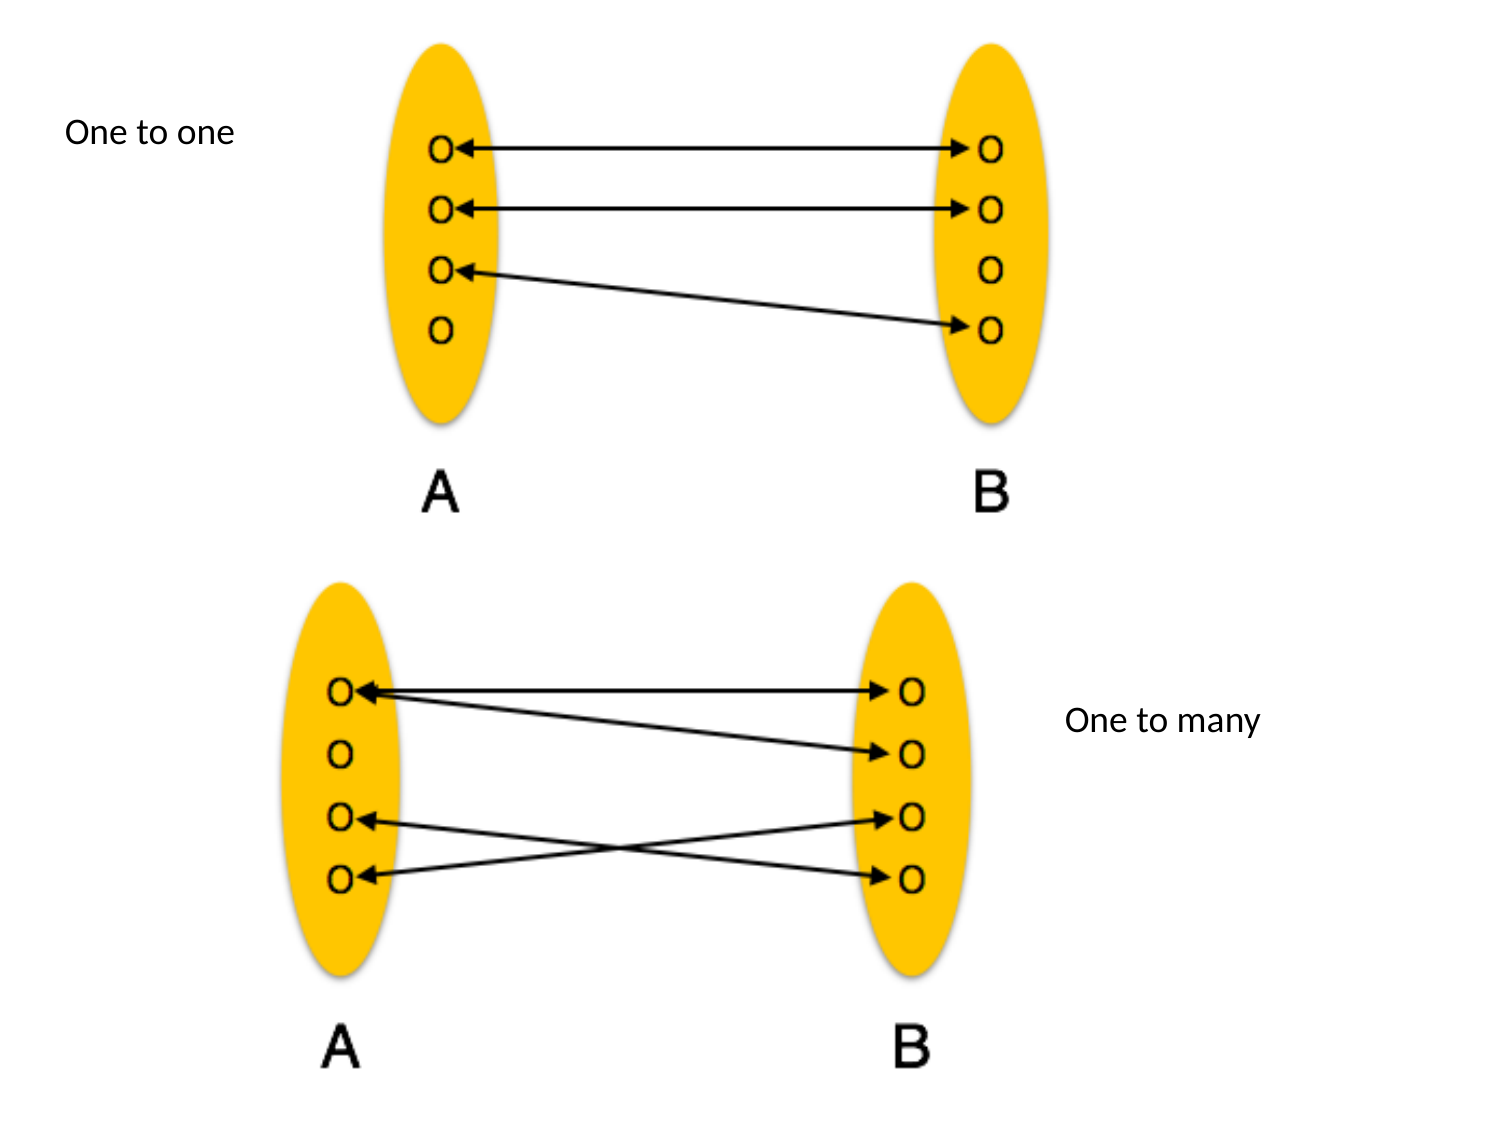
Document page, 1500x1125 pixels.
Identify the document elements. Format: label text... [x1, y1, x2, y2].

picture [237, 562, 1011, 1088]
text_box One to many [1050, 687, 1300, 748]
text_box One to one [50, 99, 294, 160]
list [299, 24, 1138, 517]
